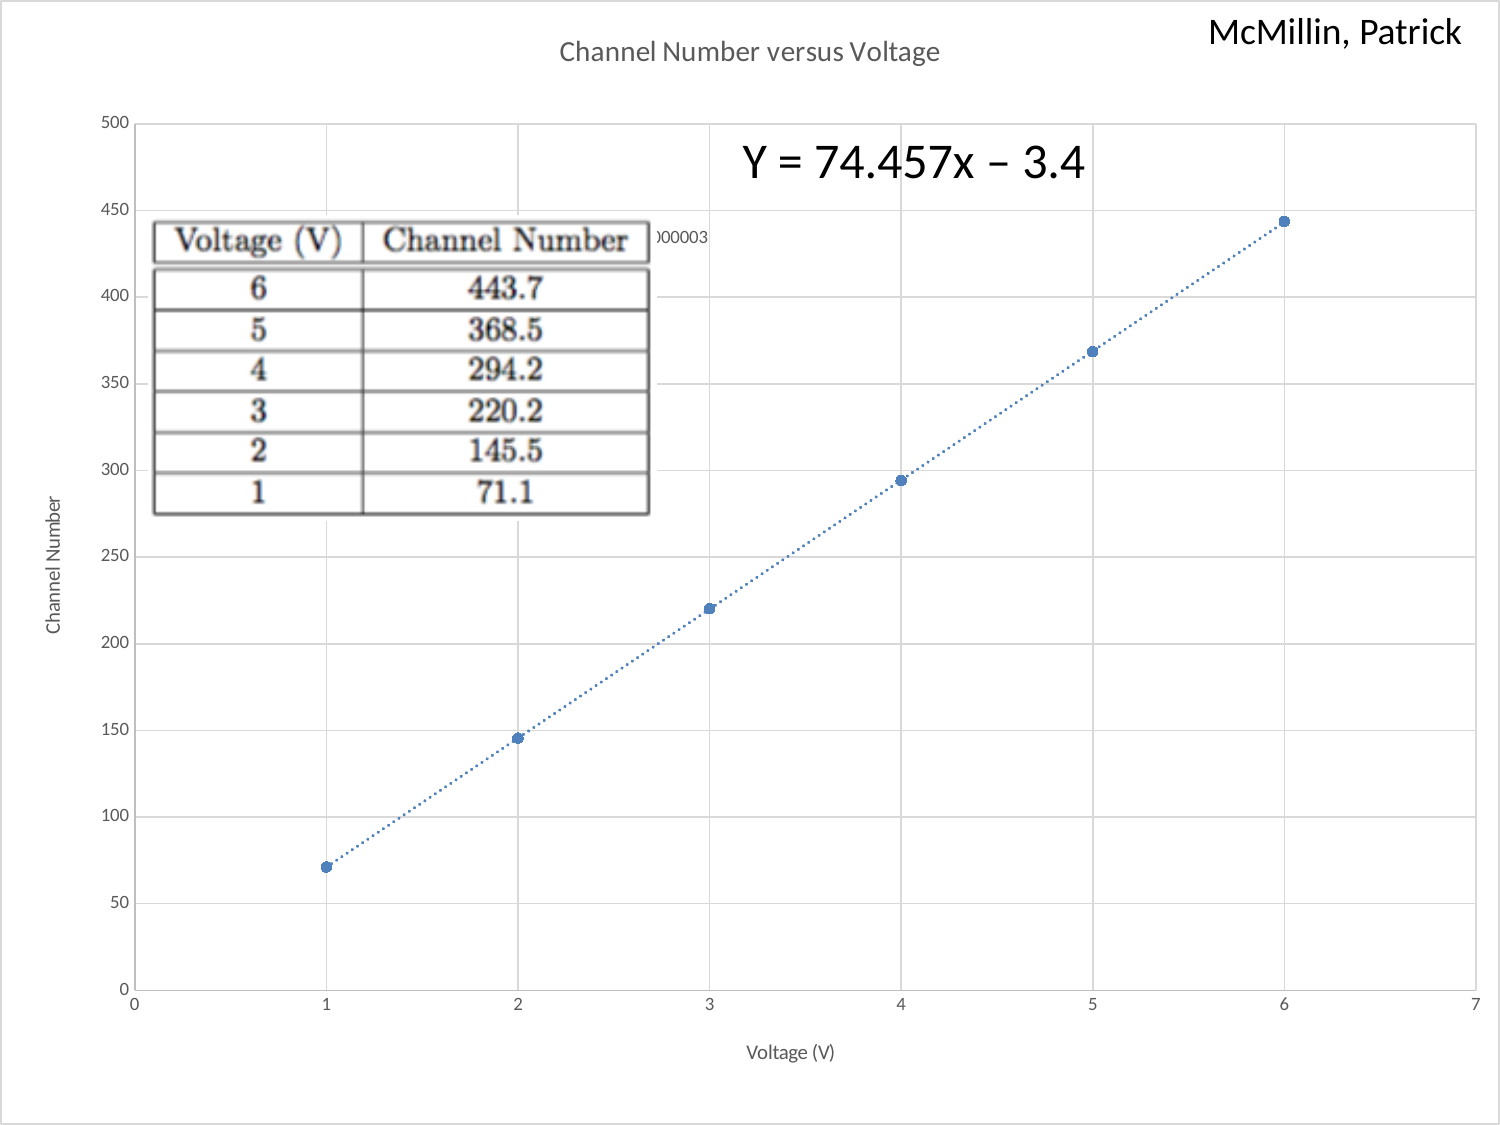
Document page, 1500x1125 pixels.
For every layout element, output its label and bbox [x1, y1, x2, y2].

chart [0, 0, 1500, 1125]
